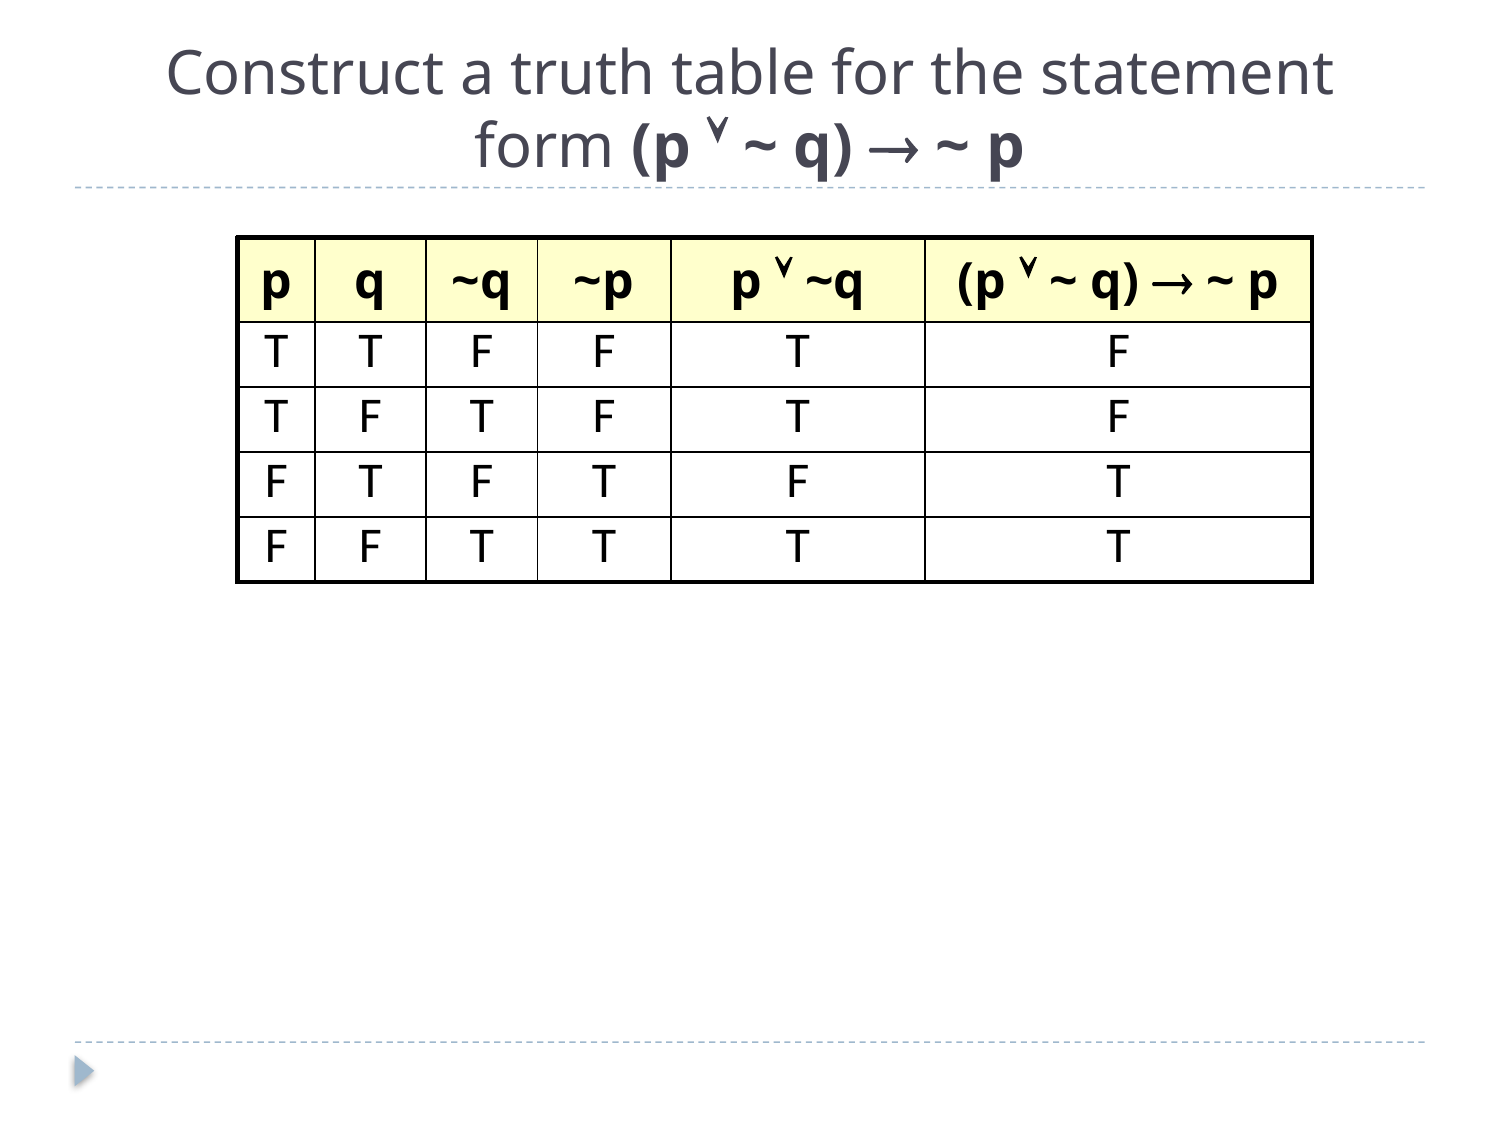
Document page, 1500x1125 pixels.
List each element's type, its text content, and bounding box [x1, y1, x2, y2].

table_cell T [316, 453, 425, 516]
table_cell T [316, 323, 425, 386]
table_cell T [672, 323, 924, 386]
table_cell T [926, 518, 1310, 580]
table_cell F [672, 453, 924, 516]
table_cell T [427, 388, 537, 451]
table_cell F [538, 388, 670, 451]
table_cell F [427, 453, 537, 516]
table_header p [240, 240, 314, 321]
table_cell T [240, 388, 314, 451]
table_cell F [316, 388, 425, 451]
table_header p  ~q [672, 240, 924, 321]
table_cell T [240, 323, 314, 386]
table_cell T [538, 453, 670, 516]
title Construct a truth table for the statement form (p  ~ q)  ~ p [75, 24, 1425, 188]
table_cell T [672, 388, 924, 451]
table_header q [316, 240, 425, 321]
table_cell T [926, 453, 1310, 516]
table_cell F [240, 518, 314, 580]
table_cell T [538, 518, 670, 580]
table_header (p  ~ q)  ~ p [926, 240, 1310, 321]
table_cell F [240, 453, 314, 516]
table_cell T [672, 518, 924, 580]
table_cell F [926, 323, 1310, 386]
table_header ~q [427, 240, 537, 321]
table_cell F [538, 323, 670, 386]
table_header ~p [538, 240, 670, 321]
table_cell F [316, 518, 425, 580]
table_cell F [427, 323, 537, 386]
table_cell F [926, 388, 1310, 451]
table_cell T [427, 518, 537, 580]
